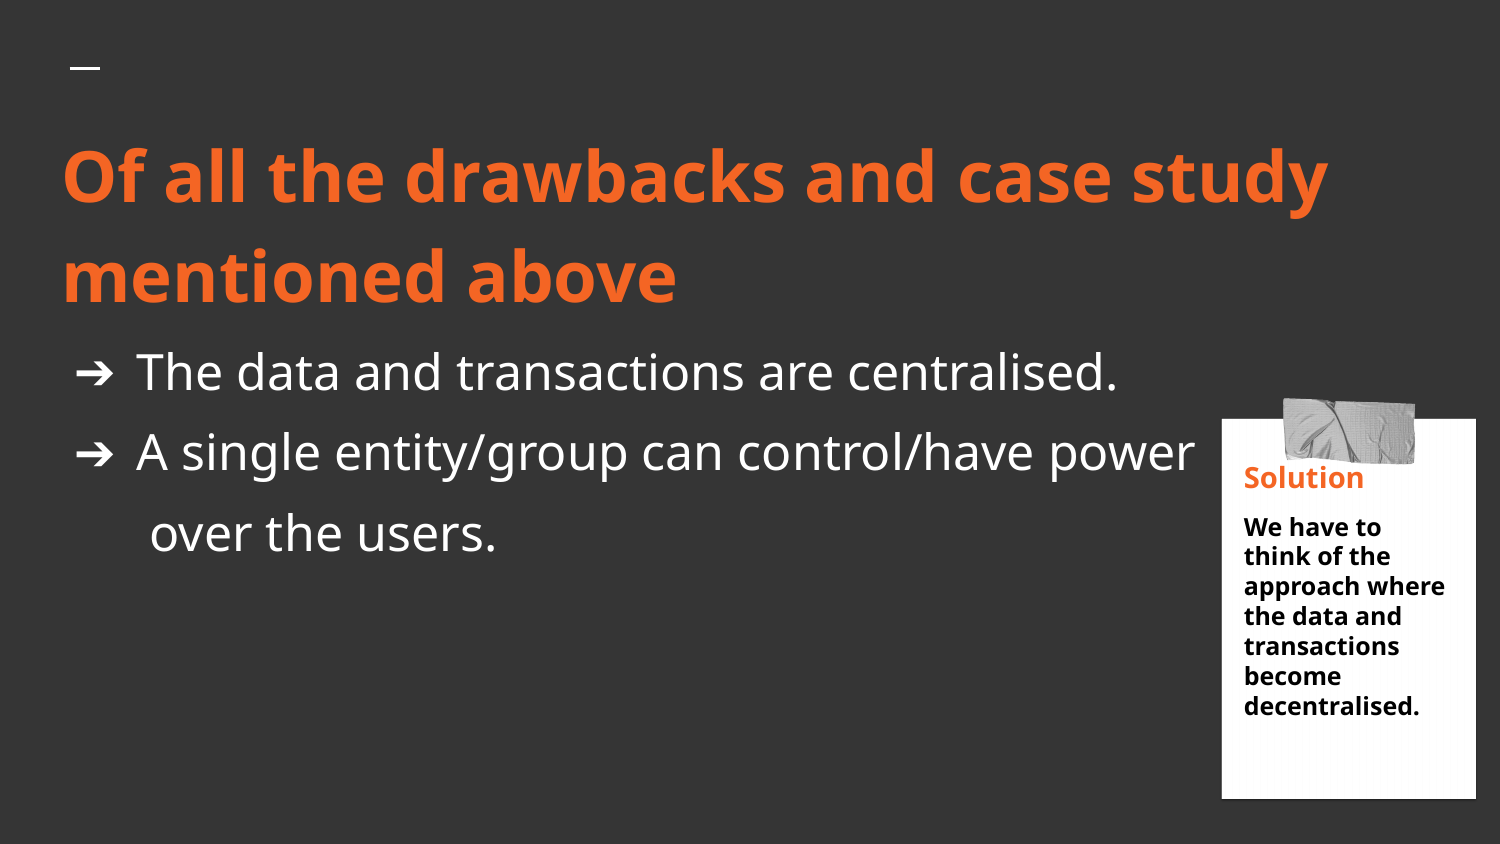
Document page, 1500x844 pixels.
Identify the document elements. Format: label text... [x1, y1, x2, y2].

title Of all the drawbacks and case study mentioned above The data and transactions are centralised. A single entity/group can control/have power over the users. [46, 116, 1461, 746]
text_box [1211, 396, 1486, 814]
